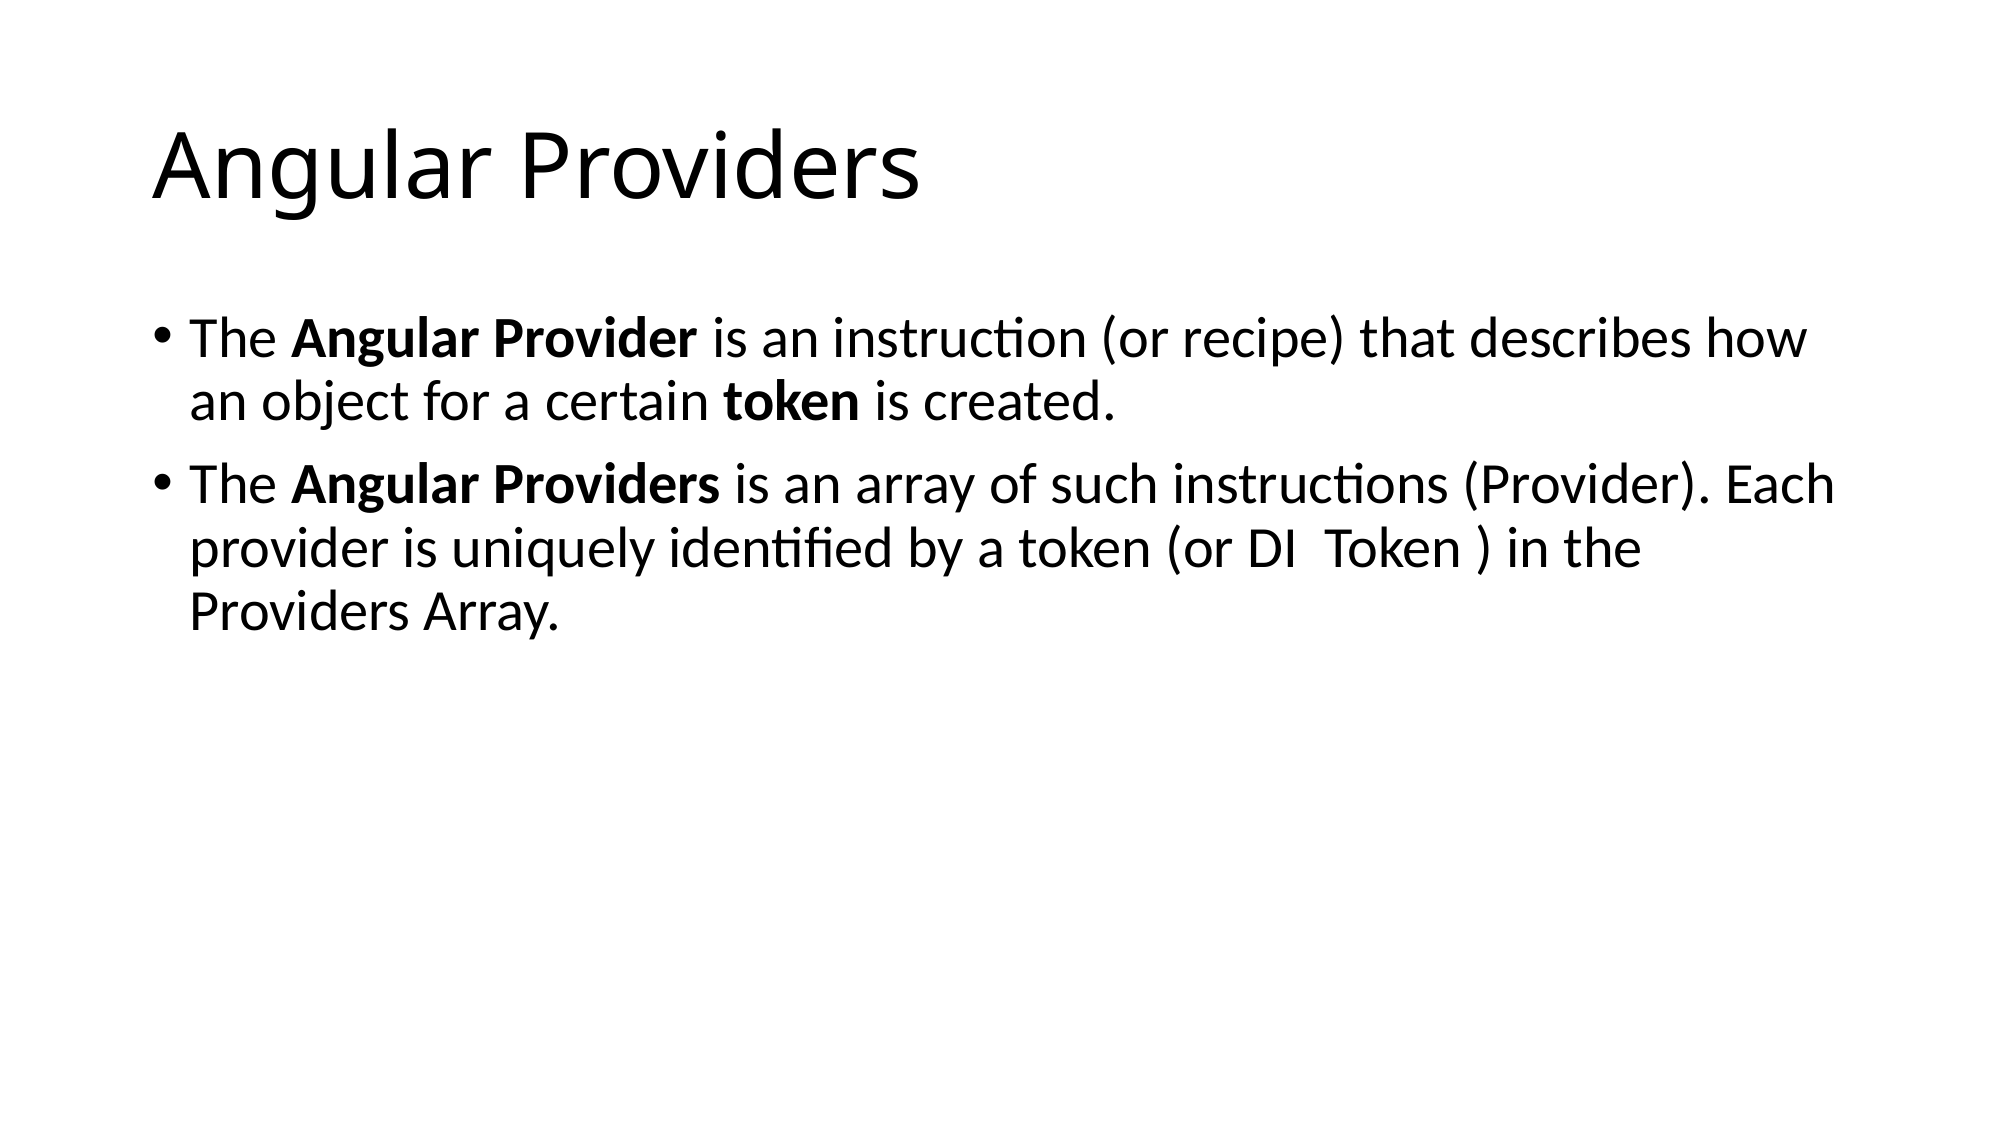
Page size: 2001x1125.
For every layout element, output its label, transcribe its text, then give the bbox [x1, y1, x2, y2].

title Angular Providers [137, 59, 1863, 278]
list The Angular Provider is an instruction (or recipe) that describes how an object for a certain token is created. The Angular Providers is an array of such instructions (Provider). Each provider is uniquely identified by a token (or DI Token ) in the Providers Array. [137, 299, 1863, 1014]
